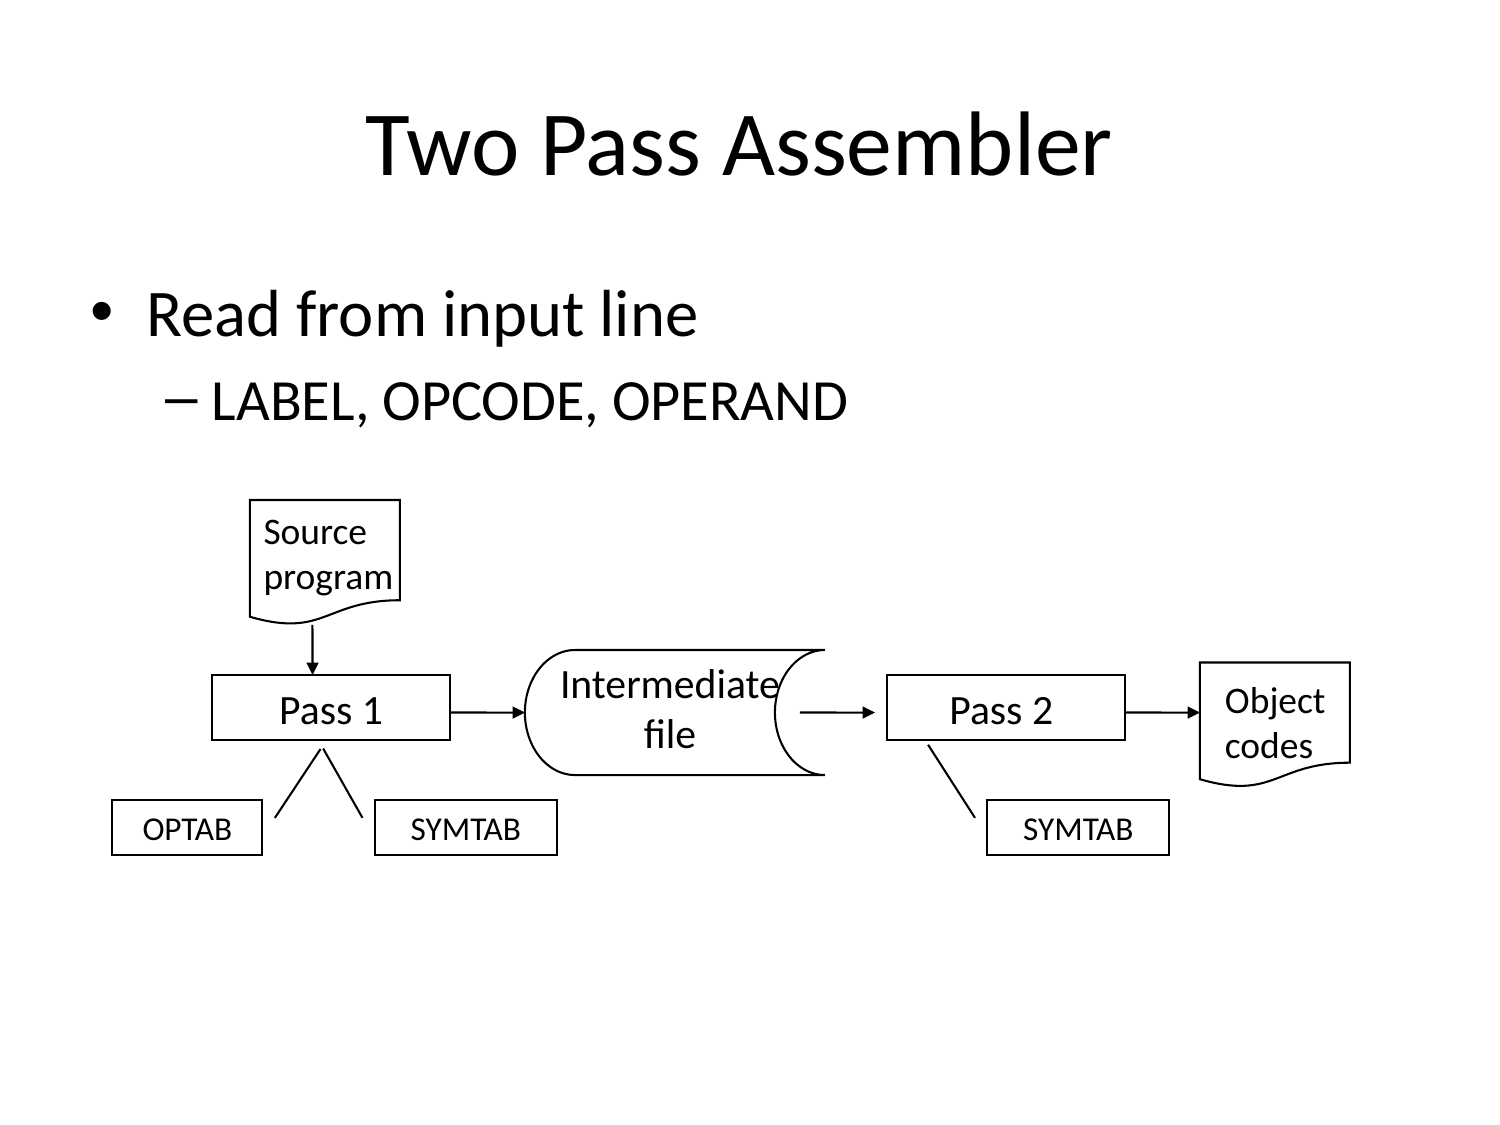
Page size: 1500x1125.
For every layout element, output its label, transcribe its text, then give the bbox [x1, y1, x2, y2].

text_box [1199, 662, 1350, 786]
text_box [249, 500, 400, 624]
text_box Pass 1 [212, 675, 450, 740]
text_box [1124, 706, 1199, 719]
text_box SYMTAB [374, 799, 557, 855]
text_box [306, 624, 319, 676]
list Read from input line LABEL, OPCODE, OPERAND [75, 262, 1425, 1005]
text_box [829, 706, 875, 719]
text_box Pass 2 [887, 675, 1125, 740]
text_box SYMTAB [987, 799, 1170, 855]
text_box Source program [248, 499, 409, 605]
text_box OPTAB [112, 799, 263, 855]
text_box Object codes [1292, 763, 1349, 774]
text_box [449, 706, 519, 719]
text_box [524, 649, 826, 776]
title Two Pass Assembler [75, 45, 1425, 233]
